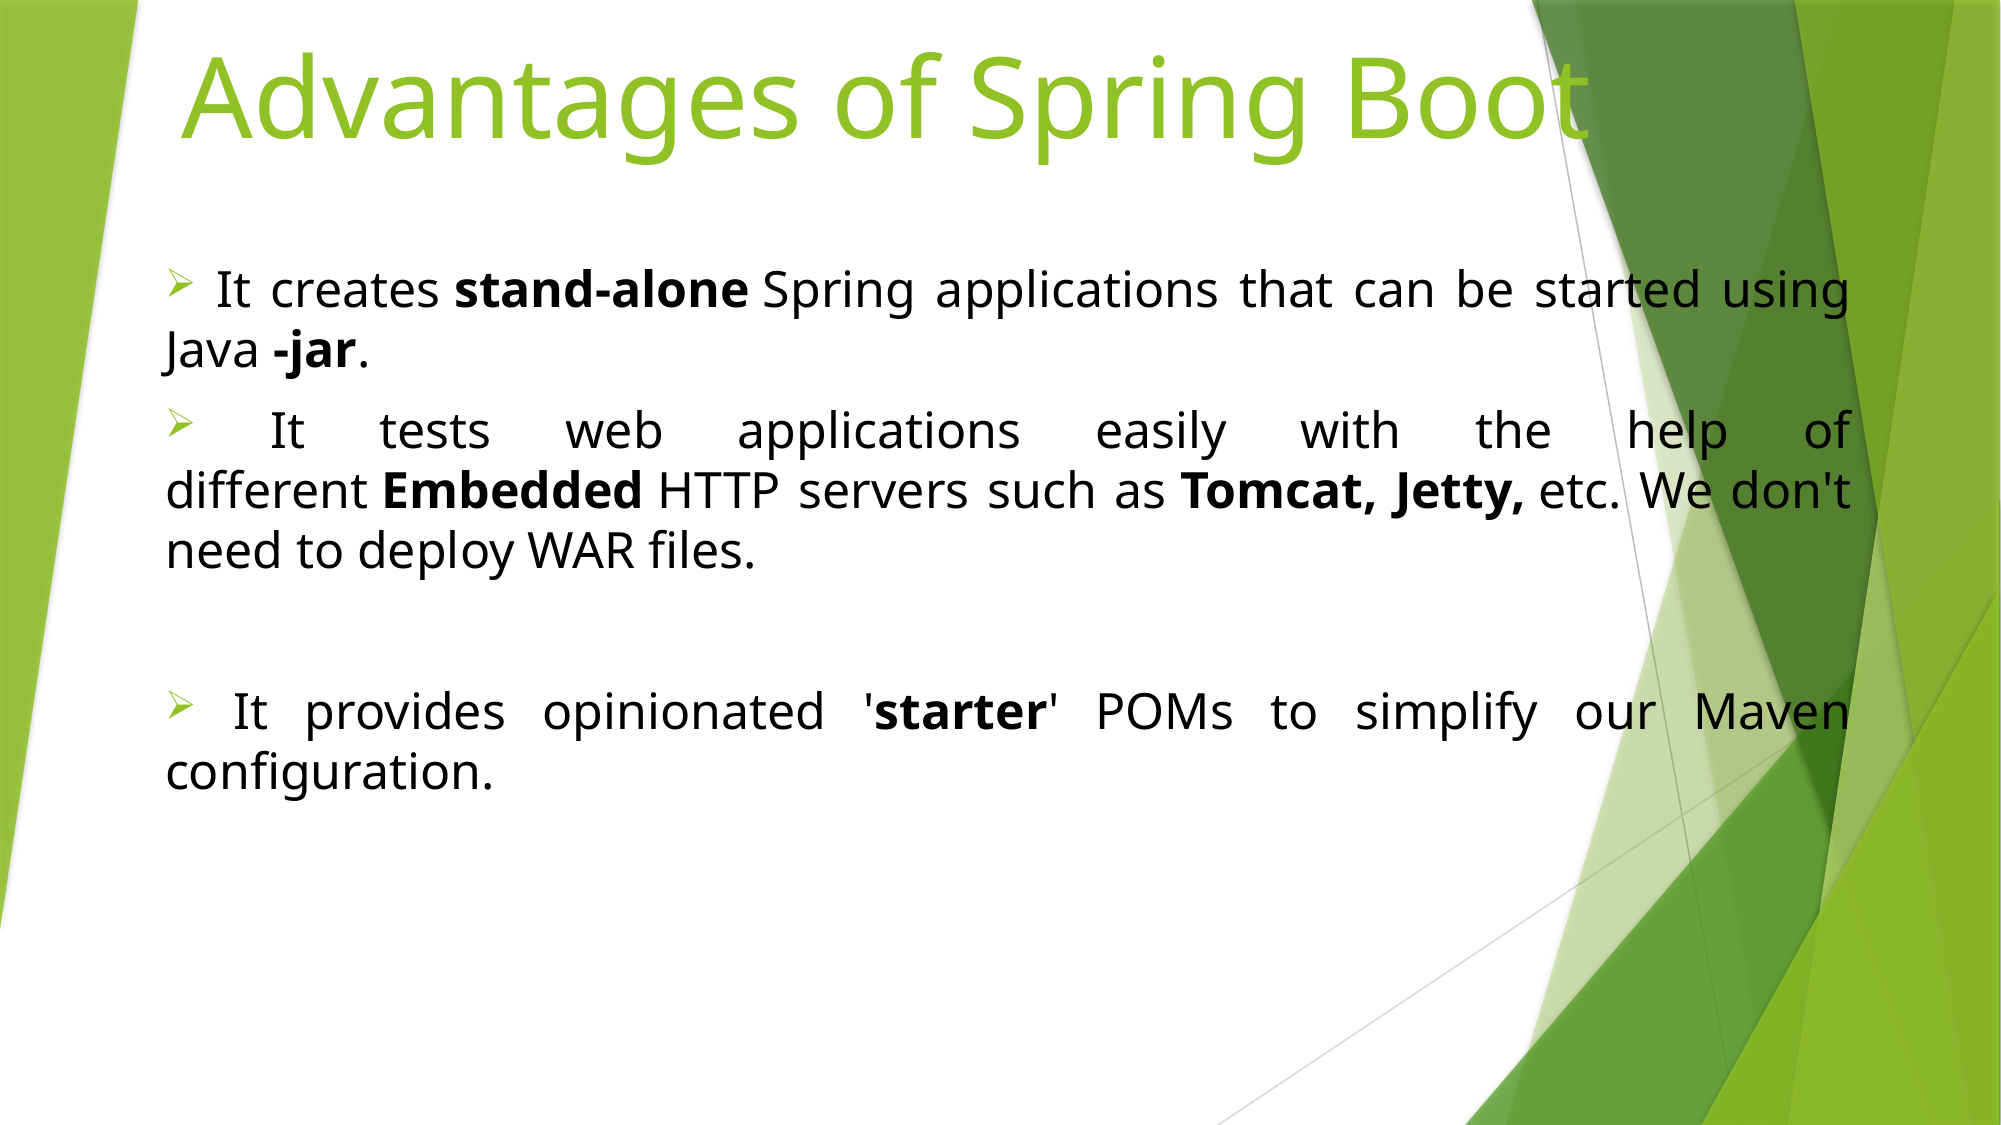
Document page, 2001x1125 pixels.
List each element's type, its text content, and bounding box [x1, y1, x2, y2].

title Advantages of Spring Boot [166, 62, 1867, 304]
subtitle It creates stand-alone Spring applications that can be started using Java -jar. It tests web applications easily with the help of different Embedded HTTP servers such as Tomcat, Jetty, etc. We don't need to deploy WAR files. It provides opinionated 'starter' POMs to simplify our Maven configuration. [150, 249, 1867, 1025]
